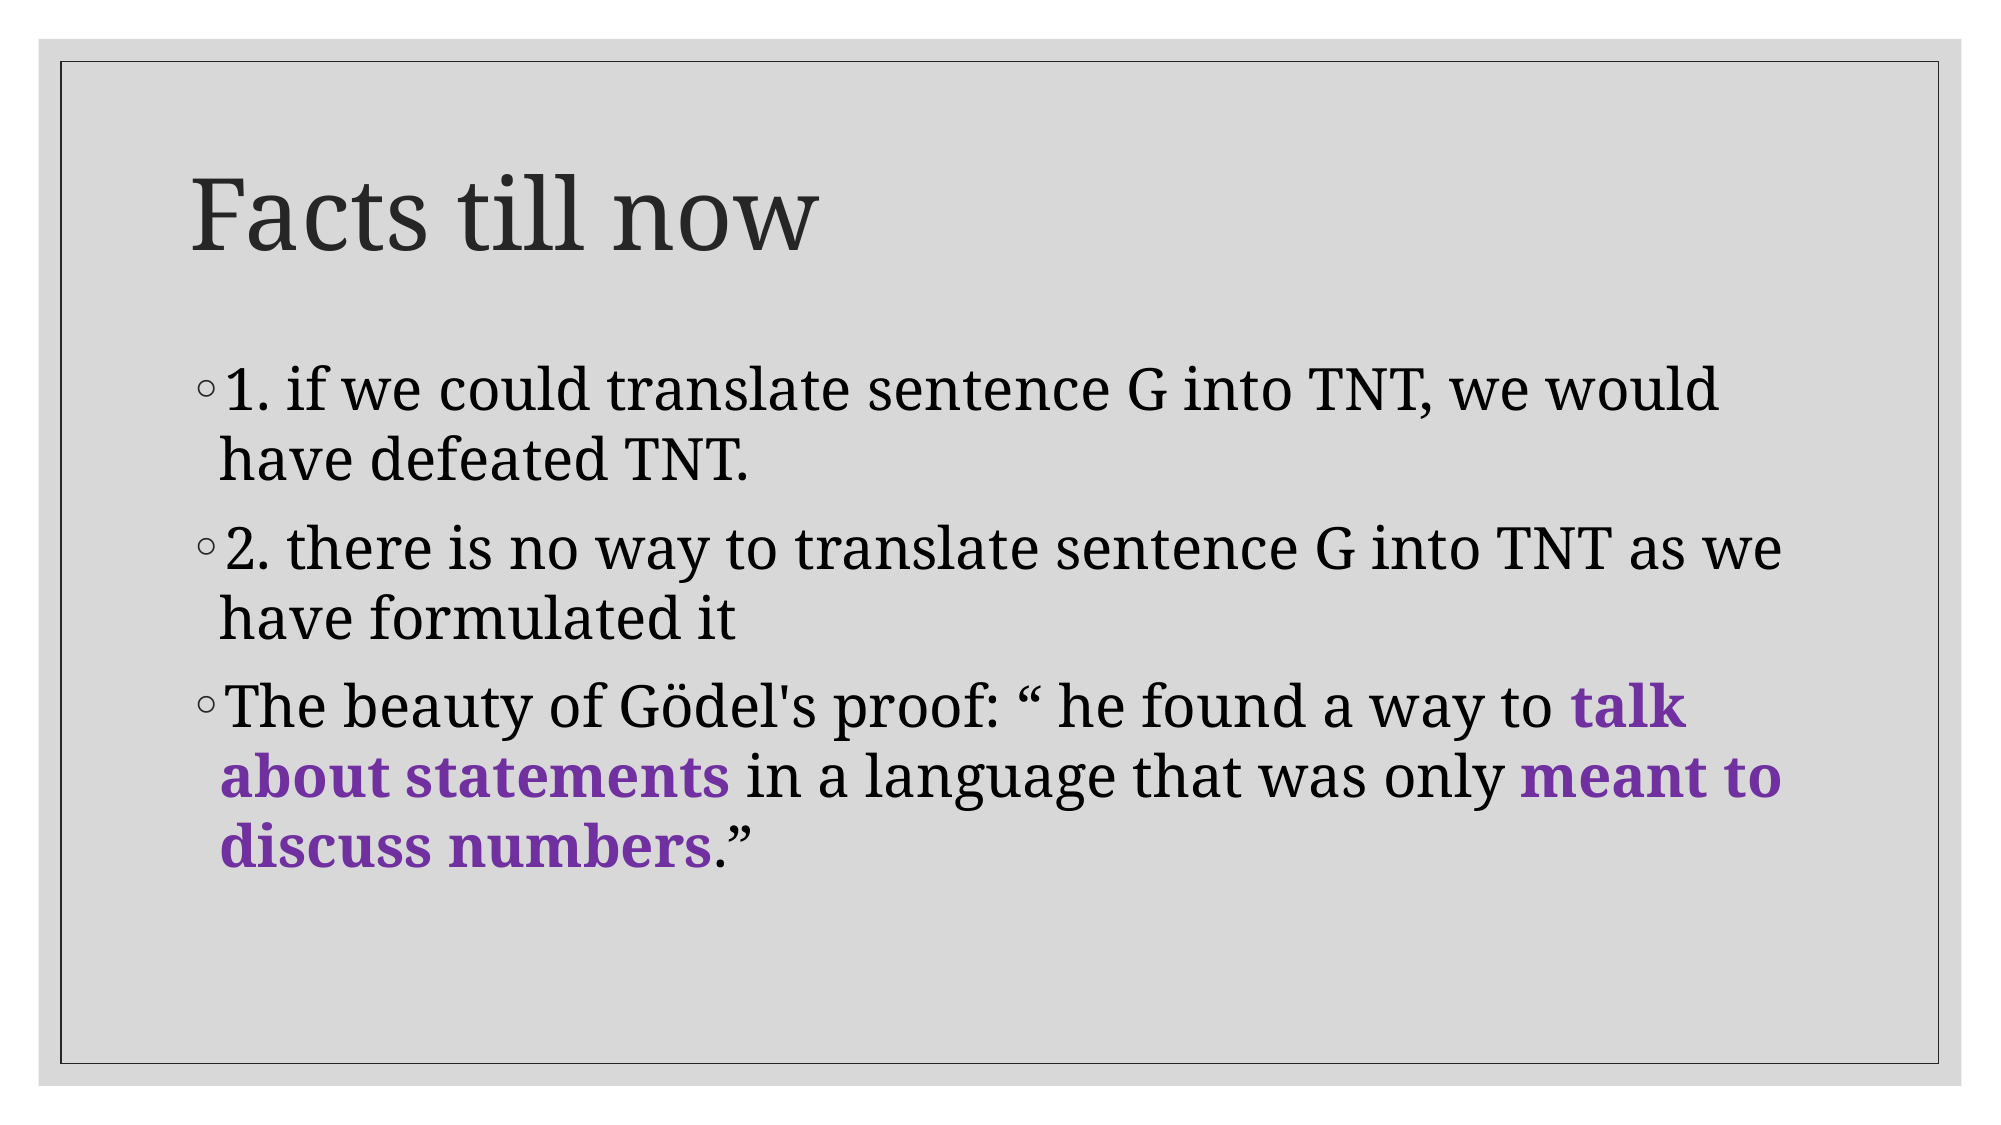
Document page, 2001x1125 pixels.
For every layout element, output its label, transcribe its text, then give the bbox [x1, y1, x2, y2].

title Facts till now [174, 105, 1825, 331]
list 1. if we could translate sentence G into TNT, we would have defeated TNT. 2. there is no way to translate sentence G into TNT as we have formulated it The beauty of Gödel's proof: “ he found a way to talk about statements in a language that was only meant to discuss numbers.” [174, 345, 1825, 977]
